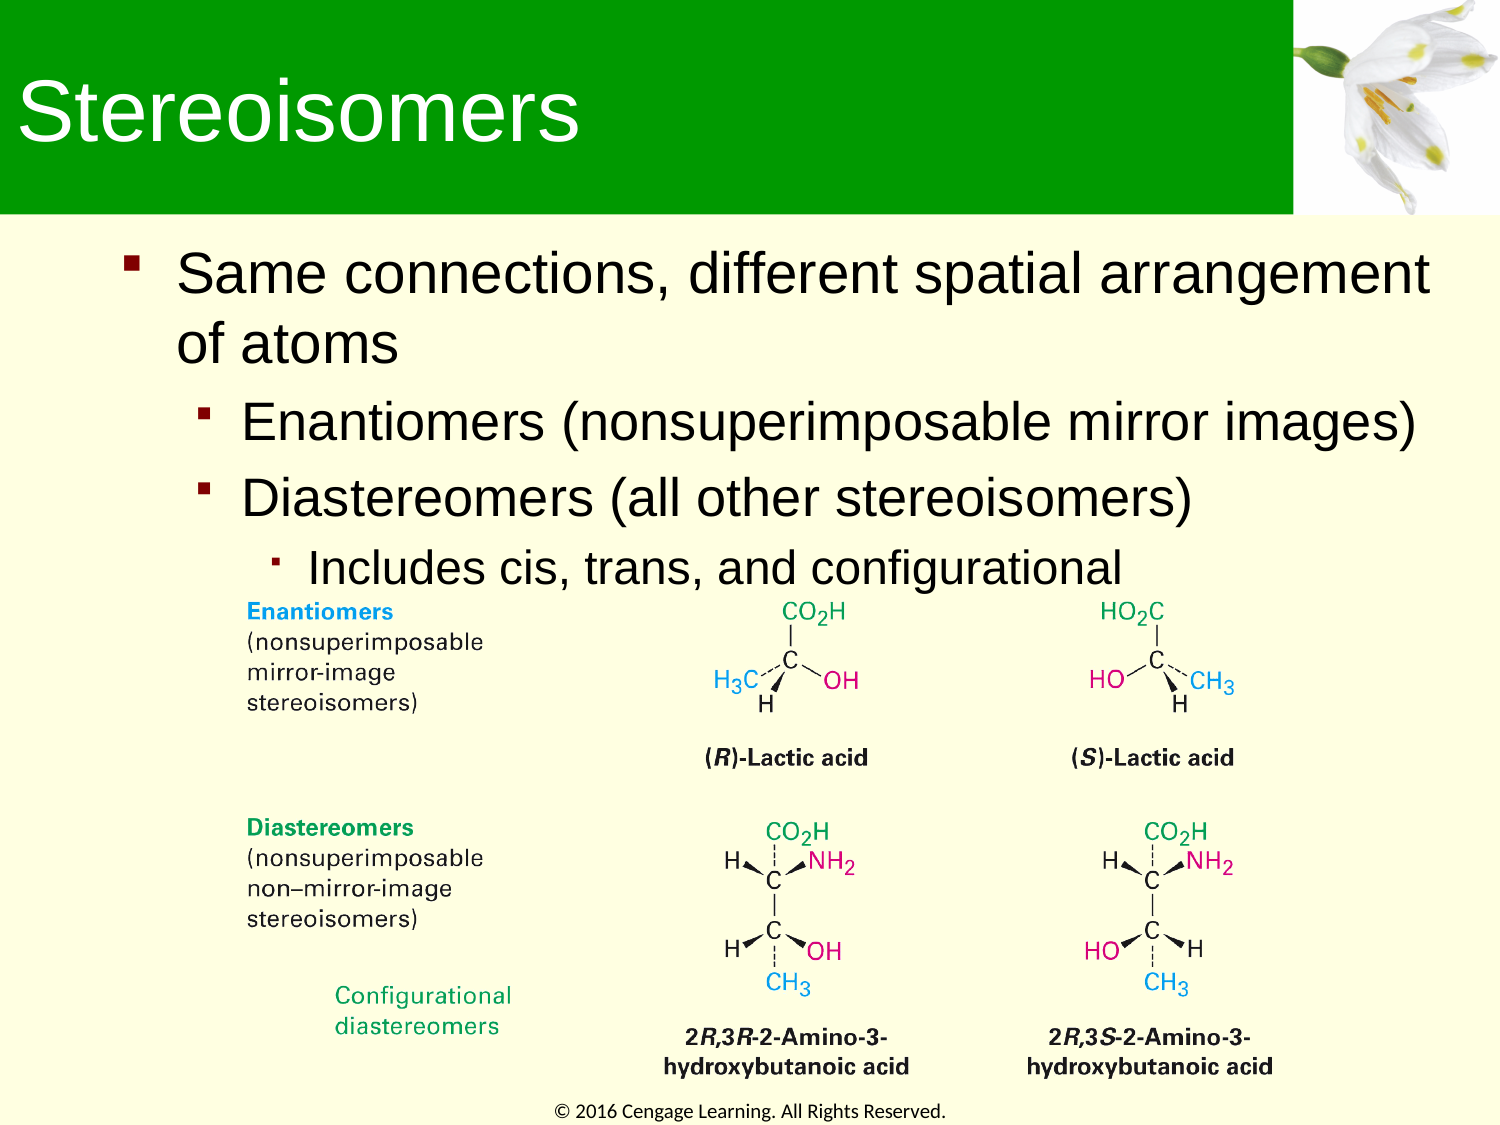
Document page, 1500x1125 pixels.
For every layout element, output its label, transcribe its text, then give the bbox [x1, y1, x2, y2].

picture [246, 599, 1288, 1093]
title Stereoisomers [0, 0, 1288, 213]
list Same connections, different spatial arrangement of atoms Enantiomers (nonsuperimposable mirror images) Diastereomers (all other stereoisomers) Includes cis, trans, and configurational [103, 227, 1450, 1065]
picture [1293, 0, 1500, 215]
